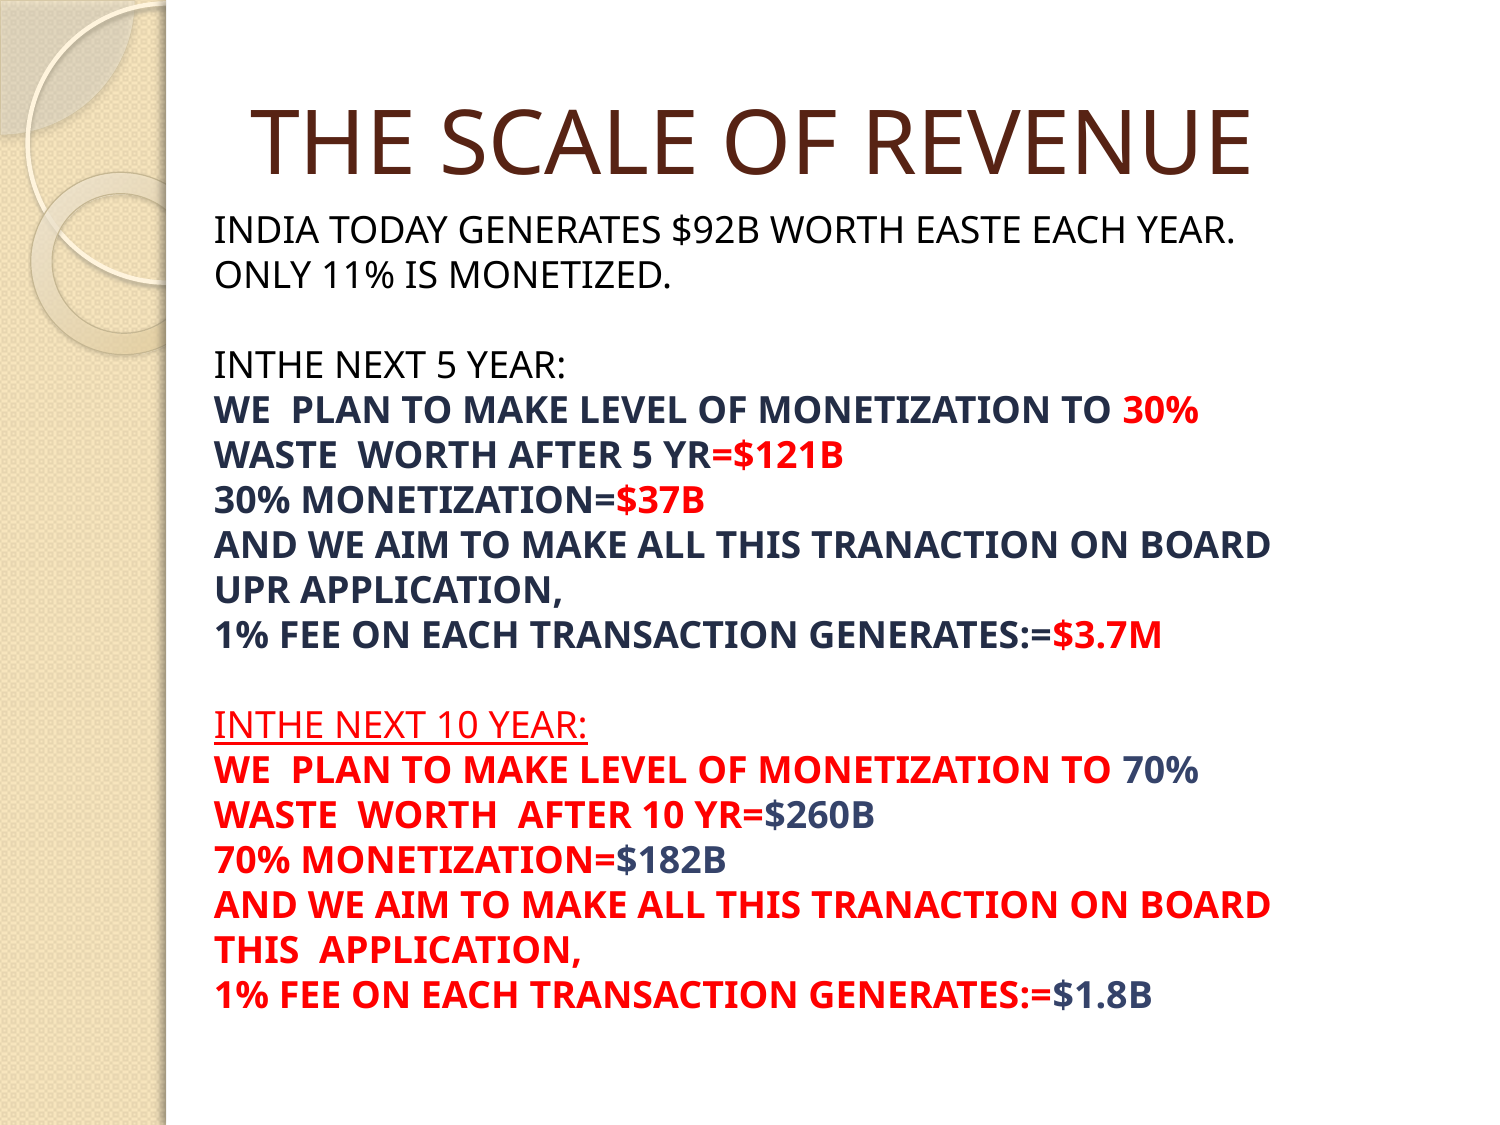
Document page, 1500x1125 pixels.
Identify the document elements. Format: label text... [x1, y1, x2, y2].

title THE SCALE OF REVENUE [235, 45, 1466, 233]
text_box INDIA TODAY GENERATES $92B WORTH EASTE EACH YEAR. ONLY 11% IS MONETIZED. INTHE NEXT 5 YEAR: WE PLAN TO MAKE LEVEL OF MONETIZATION TO 30% WASTE WORTH AFTER 5 YR=$121B 30% MONETIZATION=$37B AND WE AIM TO MAKE ALL THIS TRANACTION ON BOARD UPR APPLICATION, 1% FEE ON EACH TRANSACTION GENERATES:=$3.7M INTHE NEXT 10 YEAR: WE PLAN TO MAKE LEVEL OF MONETIZATION TO 70% WASTE WORTH AFTER 10 YR=$260B 70% MONETIZATION=$182B AND WE AIM TO MAKE ALL THIS TRANACTION ON BOARD THIS APPLICATION, 1% FEE ON EACH TRANSACTION GENERATES:=$1.8B [199, 199, 1371, 1069]
